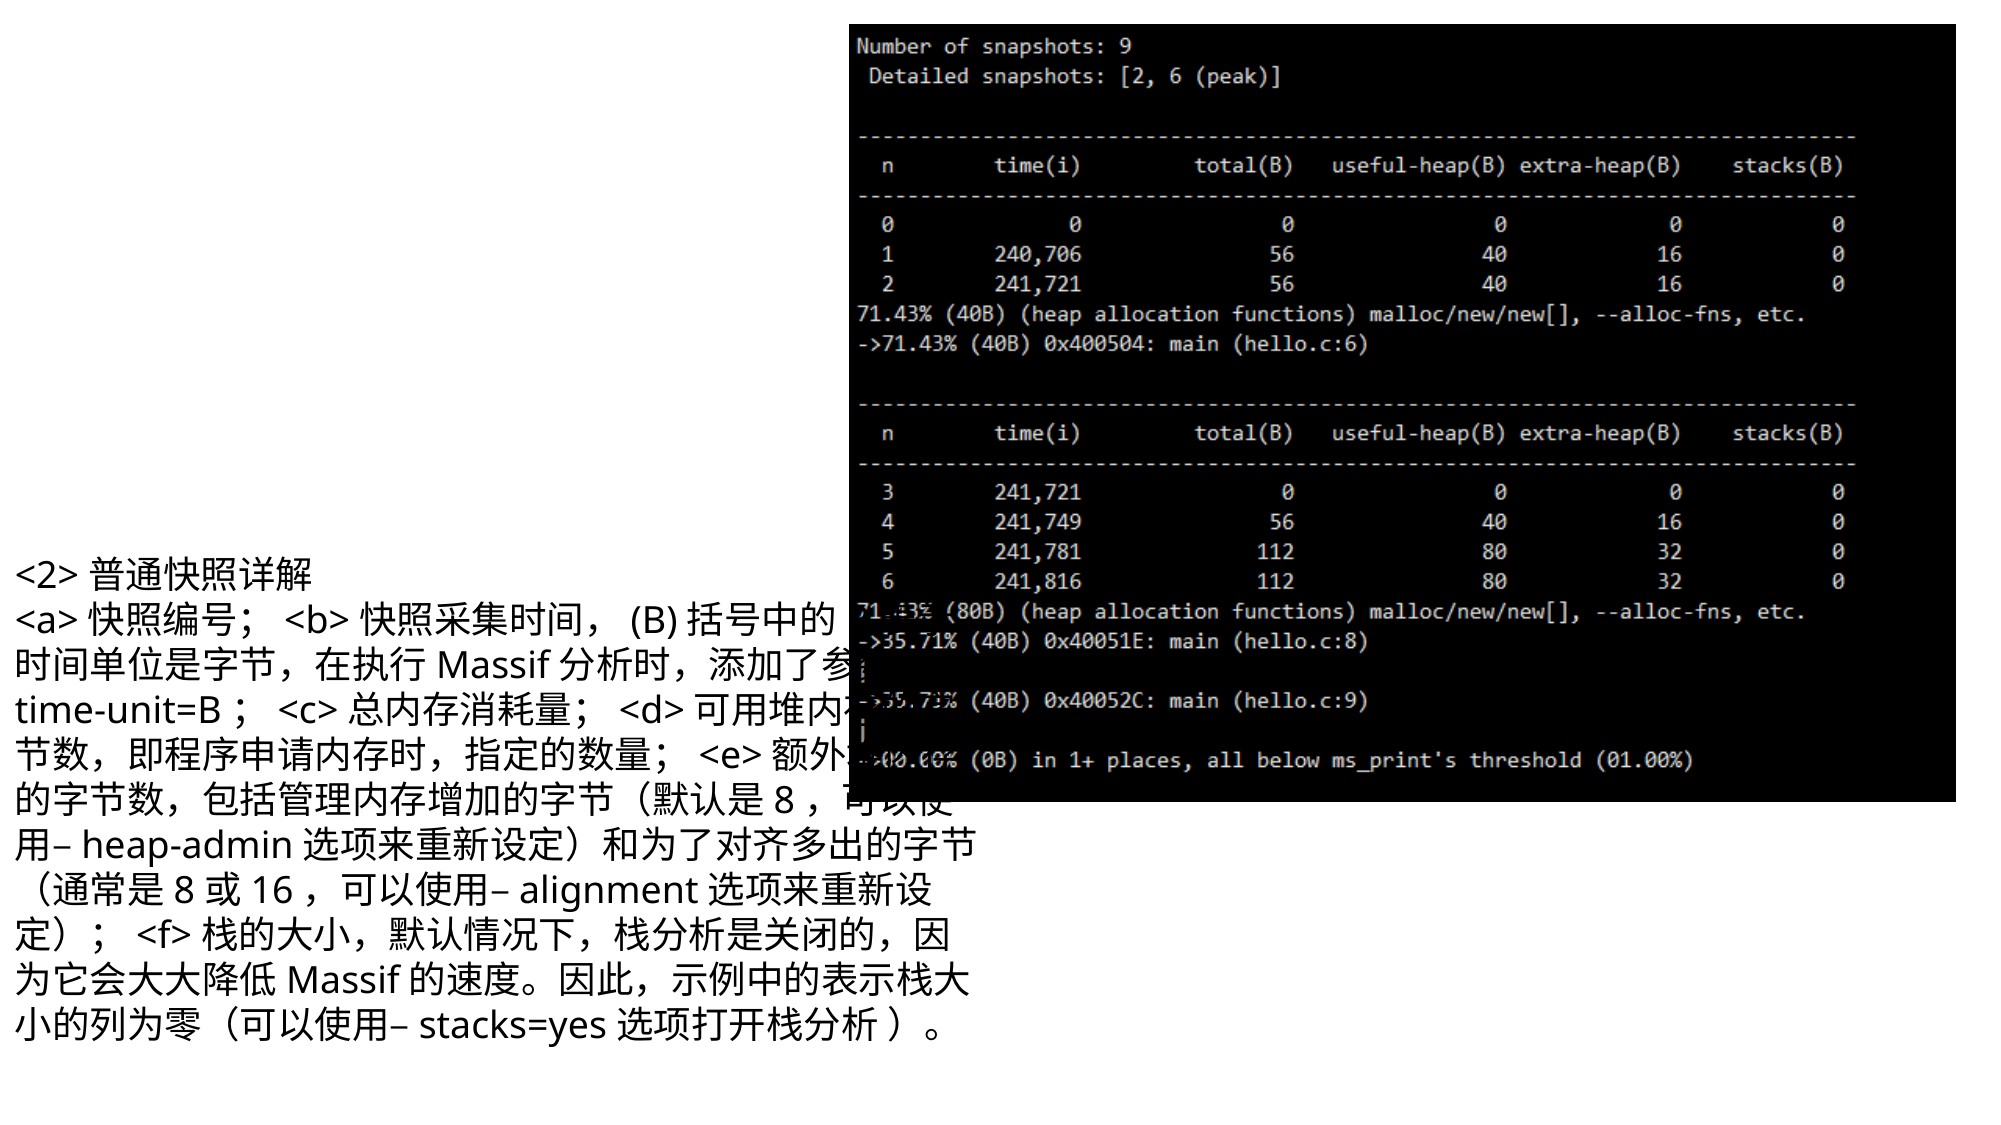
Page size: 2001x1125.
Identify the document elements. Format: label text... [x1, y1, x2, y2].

picture [849, 24, 1956, 802]
text_box <2>普通快照详解 <a>快照编号；<b>快照采集时间，(B)括号中的B表示时间单位是字节，在执行Massif分析时，添加了参数–time-unit=B；<c>总内存消耗量；<d>可用堆内存的字节数，即程序申请内存时，指定的数量；<e>额外堆内存的字节数，包括管理内存增加的字节（默认是8，可以使用–heap-admin选项来重新设定）和为了对齐多出的字节（通常是8或16，可以使用–alignment选项来重新设定）；<f>栈的大小，默认情况下，栈分析是关闭的，因为它会大大降低Massif的速度。因此，示例中的表示栈大小的列为零（可以使用–stacks=yes选项打开栈分析 ）。 [0, 544, 1000, 1054]
